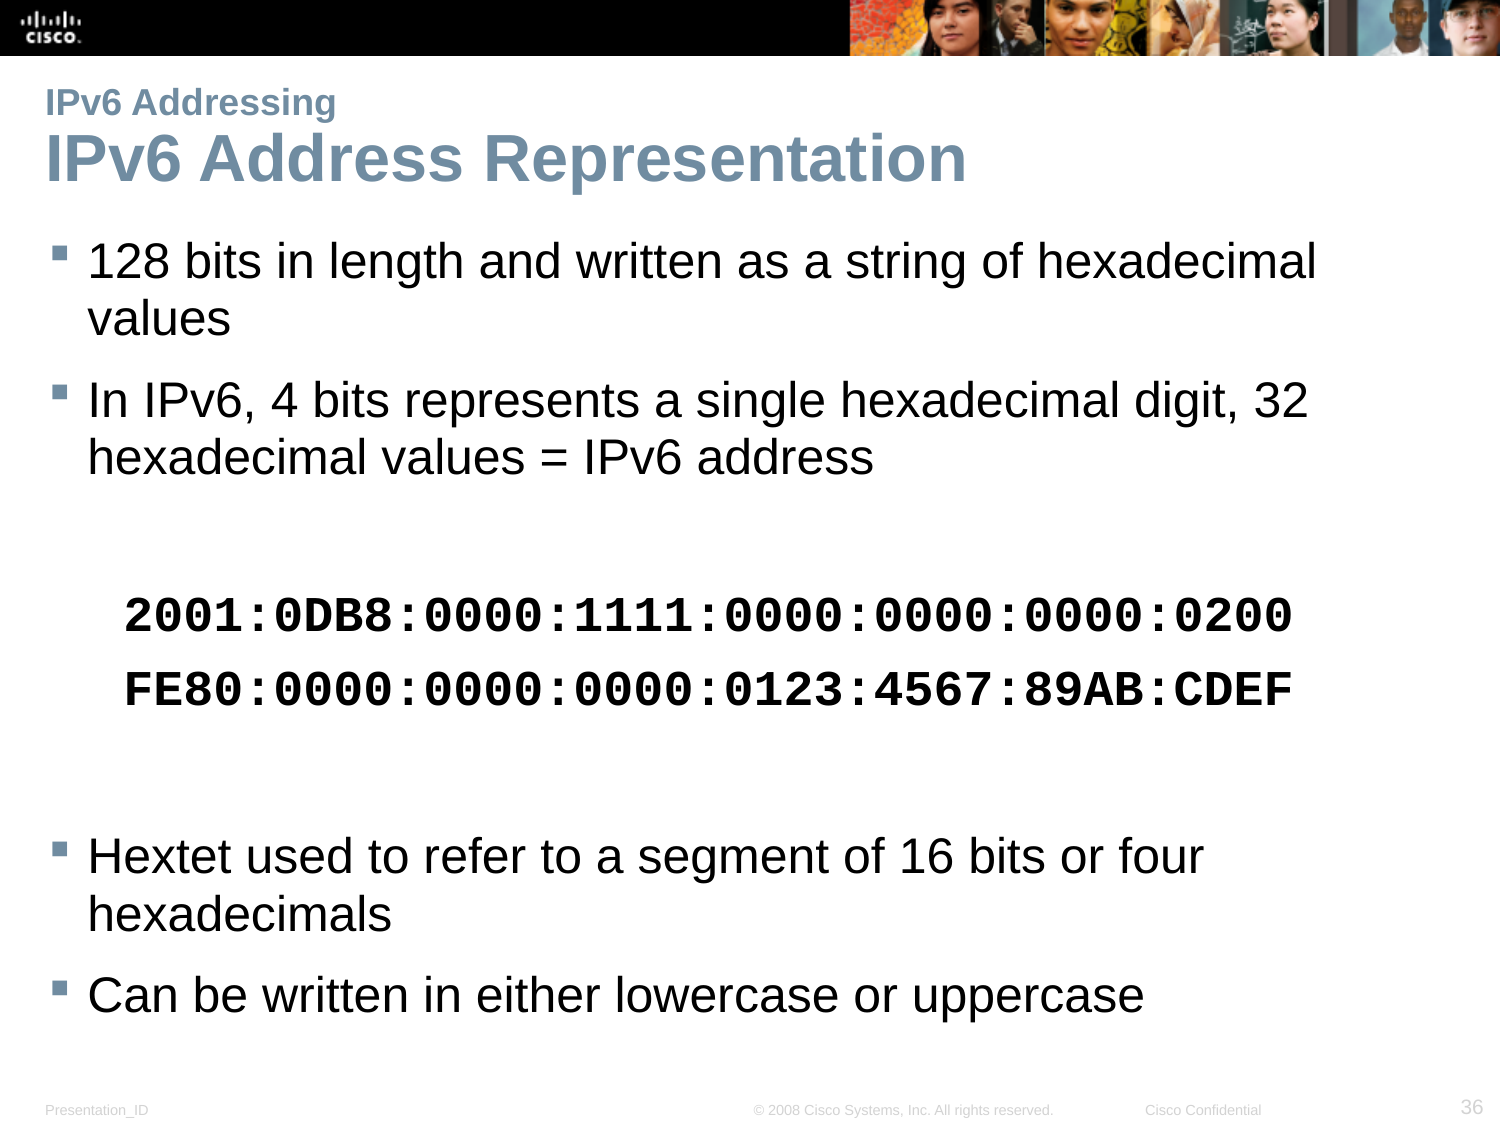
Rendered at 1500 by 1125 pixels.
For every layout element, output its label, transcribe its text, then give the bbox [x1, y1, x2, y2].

list 128 bits in length and written as a string of hexadecimal values In IPv6, 4 bits represents a single hexadecimal digit, 32 hexadecimal values = IPv6 address 2001:0DB8:0000:1111:0000:0000:0000:0200 FE80:0000:0000:0000:0123:4567:89AB:CDEF Hextet used to refer to a segment of 16 bits or four hexadecimals Can be written in either lowercase or uppercase [34, 226, 1468, 1061]
picture [0, 0, 1500, 56]
title IPv6 Addressing IPv6 Address Representation [31, 64, 1471, 203]
